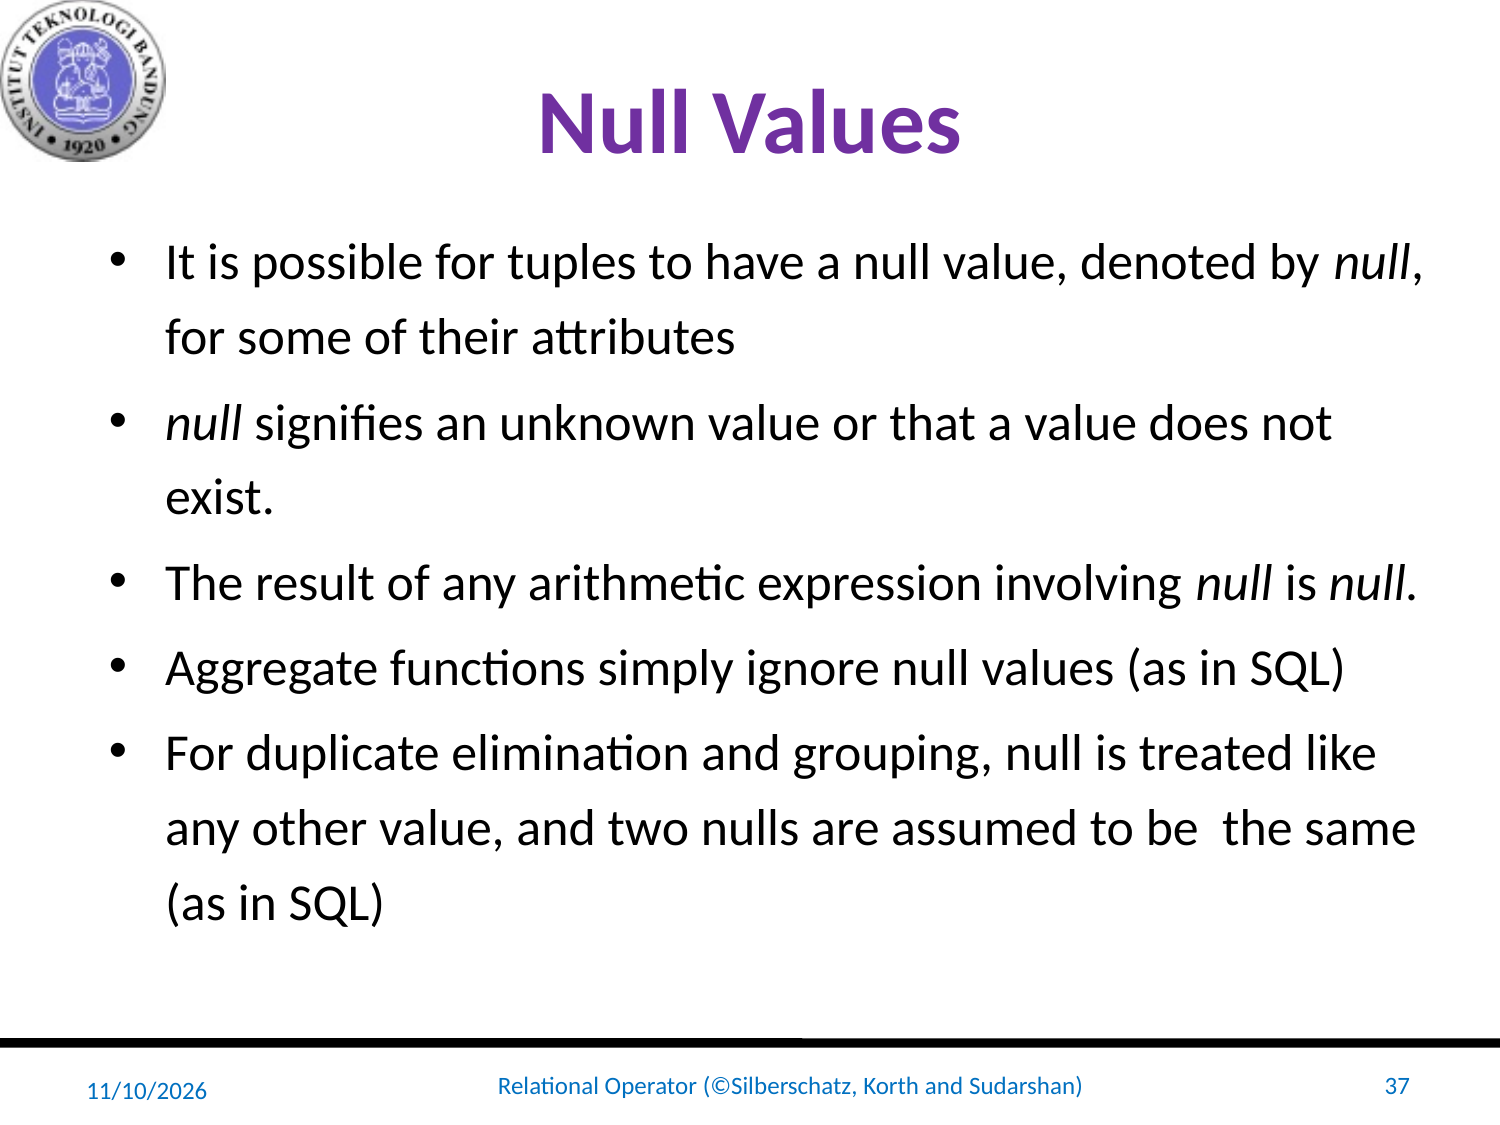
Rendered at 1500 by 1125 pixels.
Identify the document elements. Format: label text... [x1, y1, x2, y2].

title Null Values [75, 23, 1425, 211]
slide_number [58, 1054, 223, 1125]
list It is possible for tuples to have a null value, denoted by null, for some of their attributes null signifies an unknown value or that a value does not exist. The result of any arithmetic expression involving null is null. Aggregate functions simply ignore null values (as in SQL) For duplicate elimination and grouping, null is treated like any other value, and two nulls are assumed to be the same (as in SQL) [93, 207, 1442, 1008]
footer Relational Operator (©Silberschatz, Korth and Sudarshan) [246, 1054, 1336, 1115]
picture [0, 0, 166, 162]
slide_number 37 [1359, 1054, 1425, 1115]
